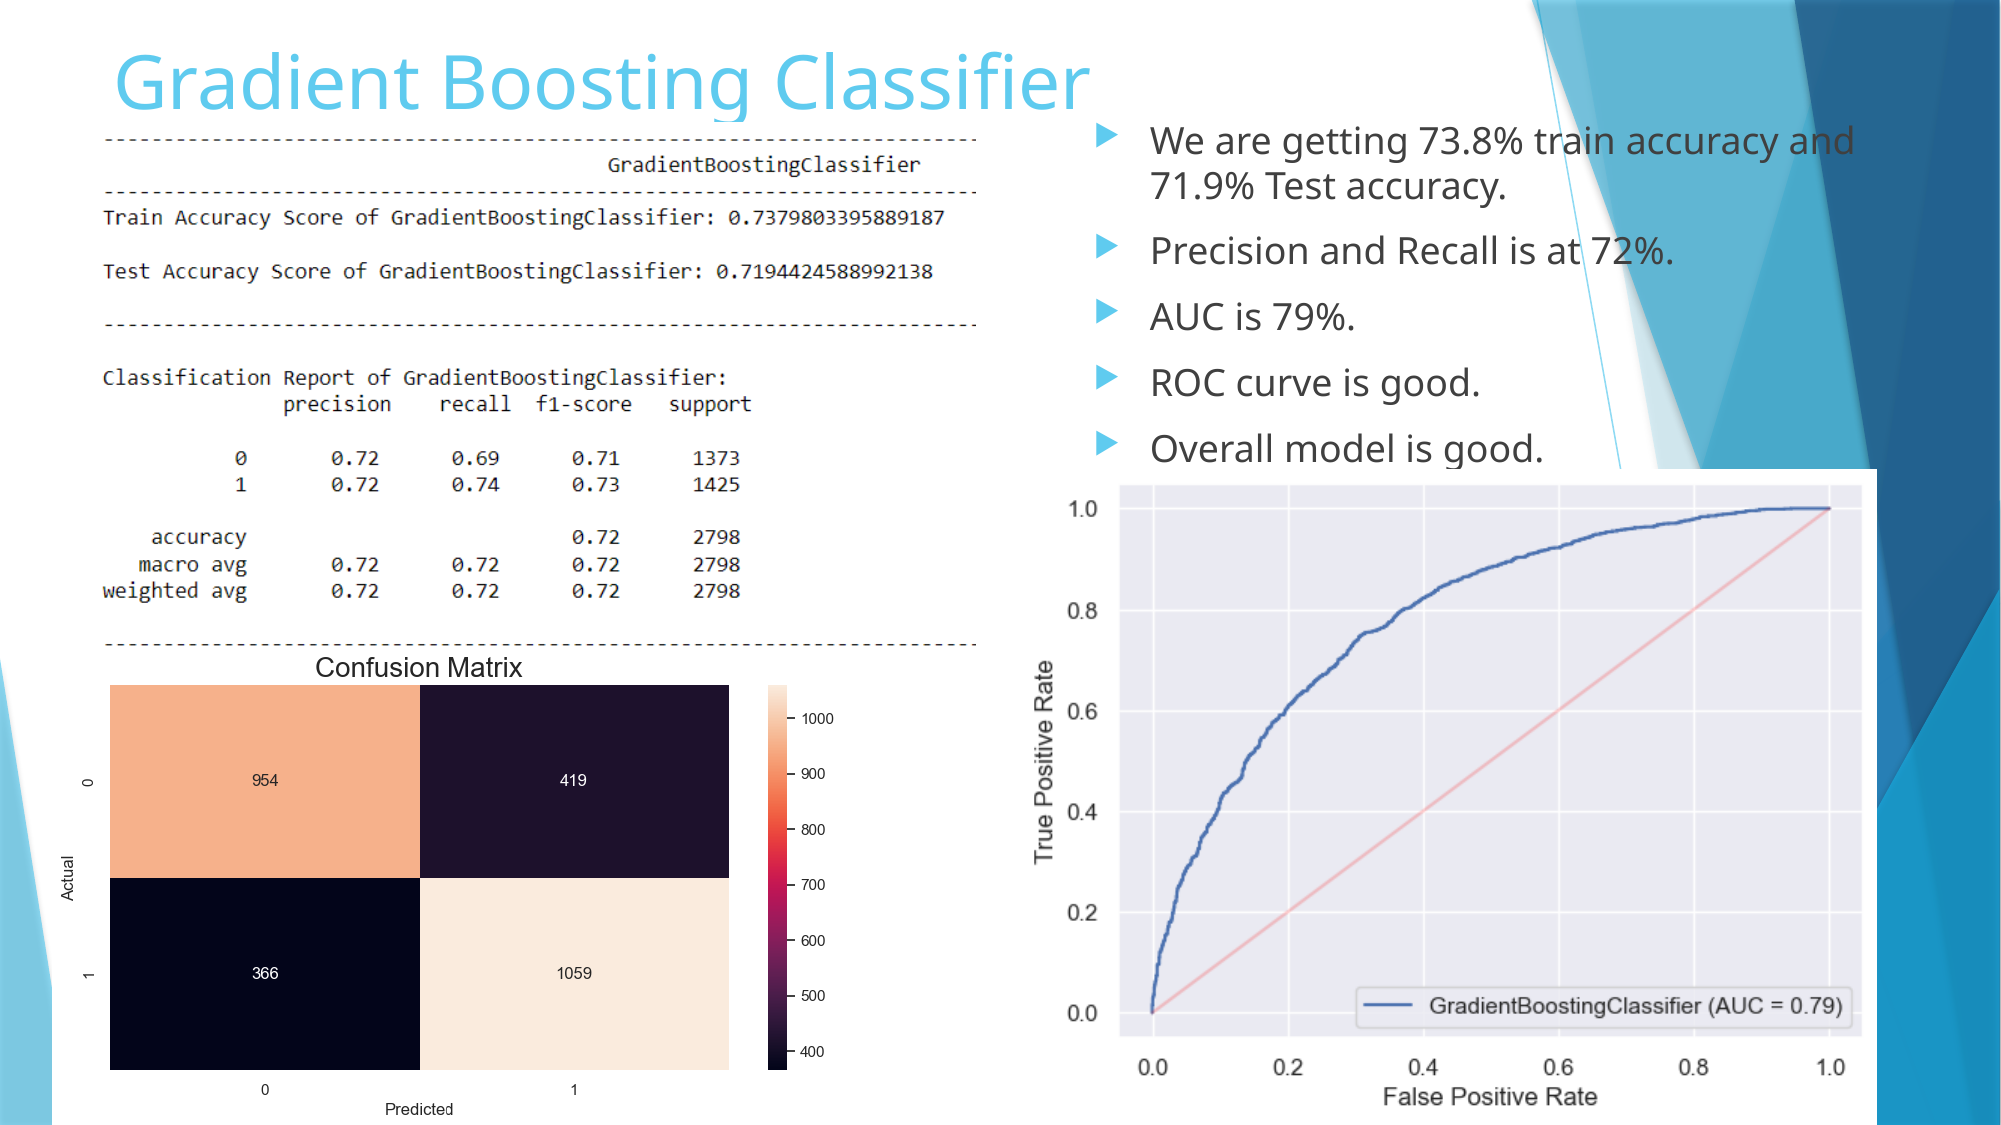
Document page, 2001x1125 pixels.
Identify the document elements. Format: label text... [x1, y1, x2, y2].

text_box We are getting 73.8% train accuracy and 71.9% Test accuracy. Precision and Recall is at 72%. AUC is 79%. ROC curve is good. Overall model is good. [1078, 109, 1884, 632]
picture [52, 121, 977, 1125]
title Gradient Boosting Classifier [98, 27, 1509, 244]
picture [1020, 468, 1877, 1125]
